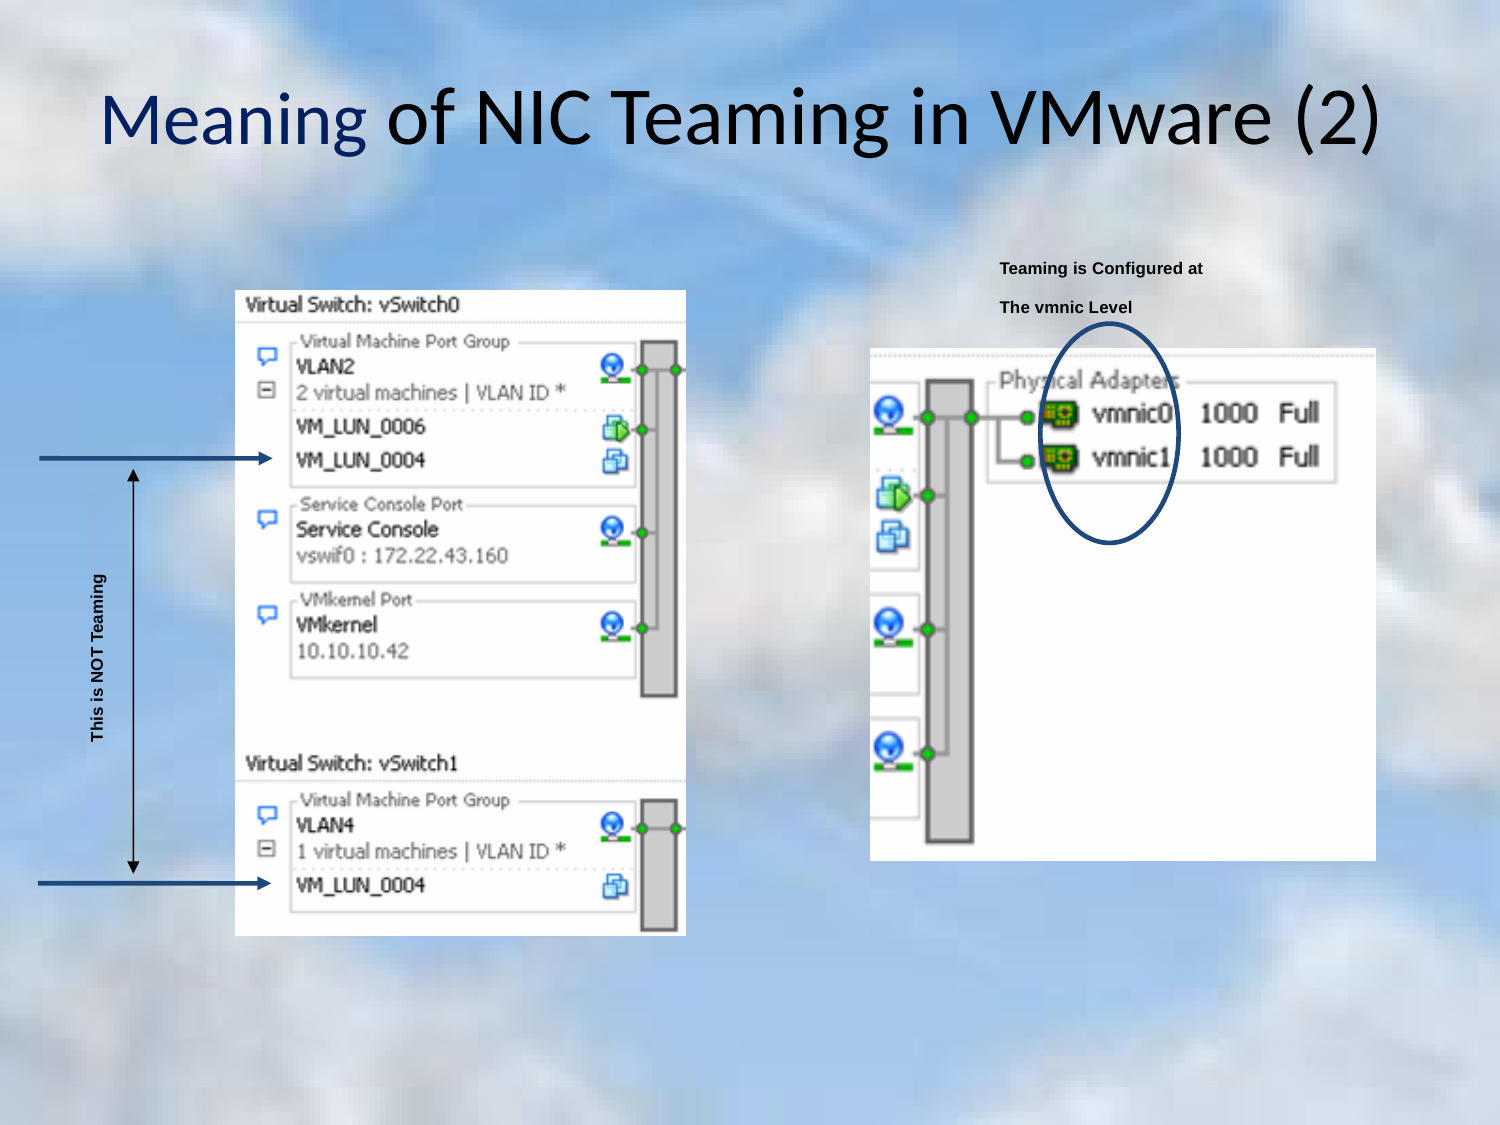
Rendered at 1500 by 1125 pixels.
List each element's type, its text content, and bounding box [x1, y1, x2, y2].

text_box Teaming is Configured at The vmnic Level [986, 230, 1222, 324]
text_box [127, 468, 140, 874]
title Meaning of NIC Teaming in VMware (2) [37, 42, 1447, 181]
picture [0, 0, 1500, 1125]
text_box This is NOT Teaming [59, 560, 113, 756]
text_box [1067, 324, 1152, 346]
